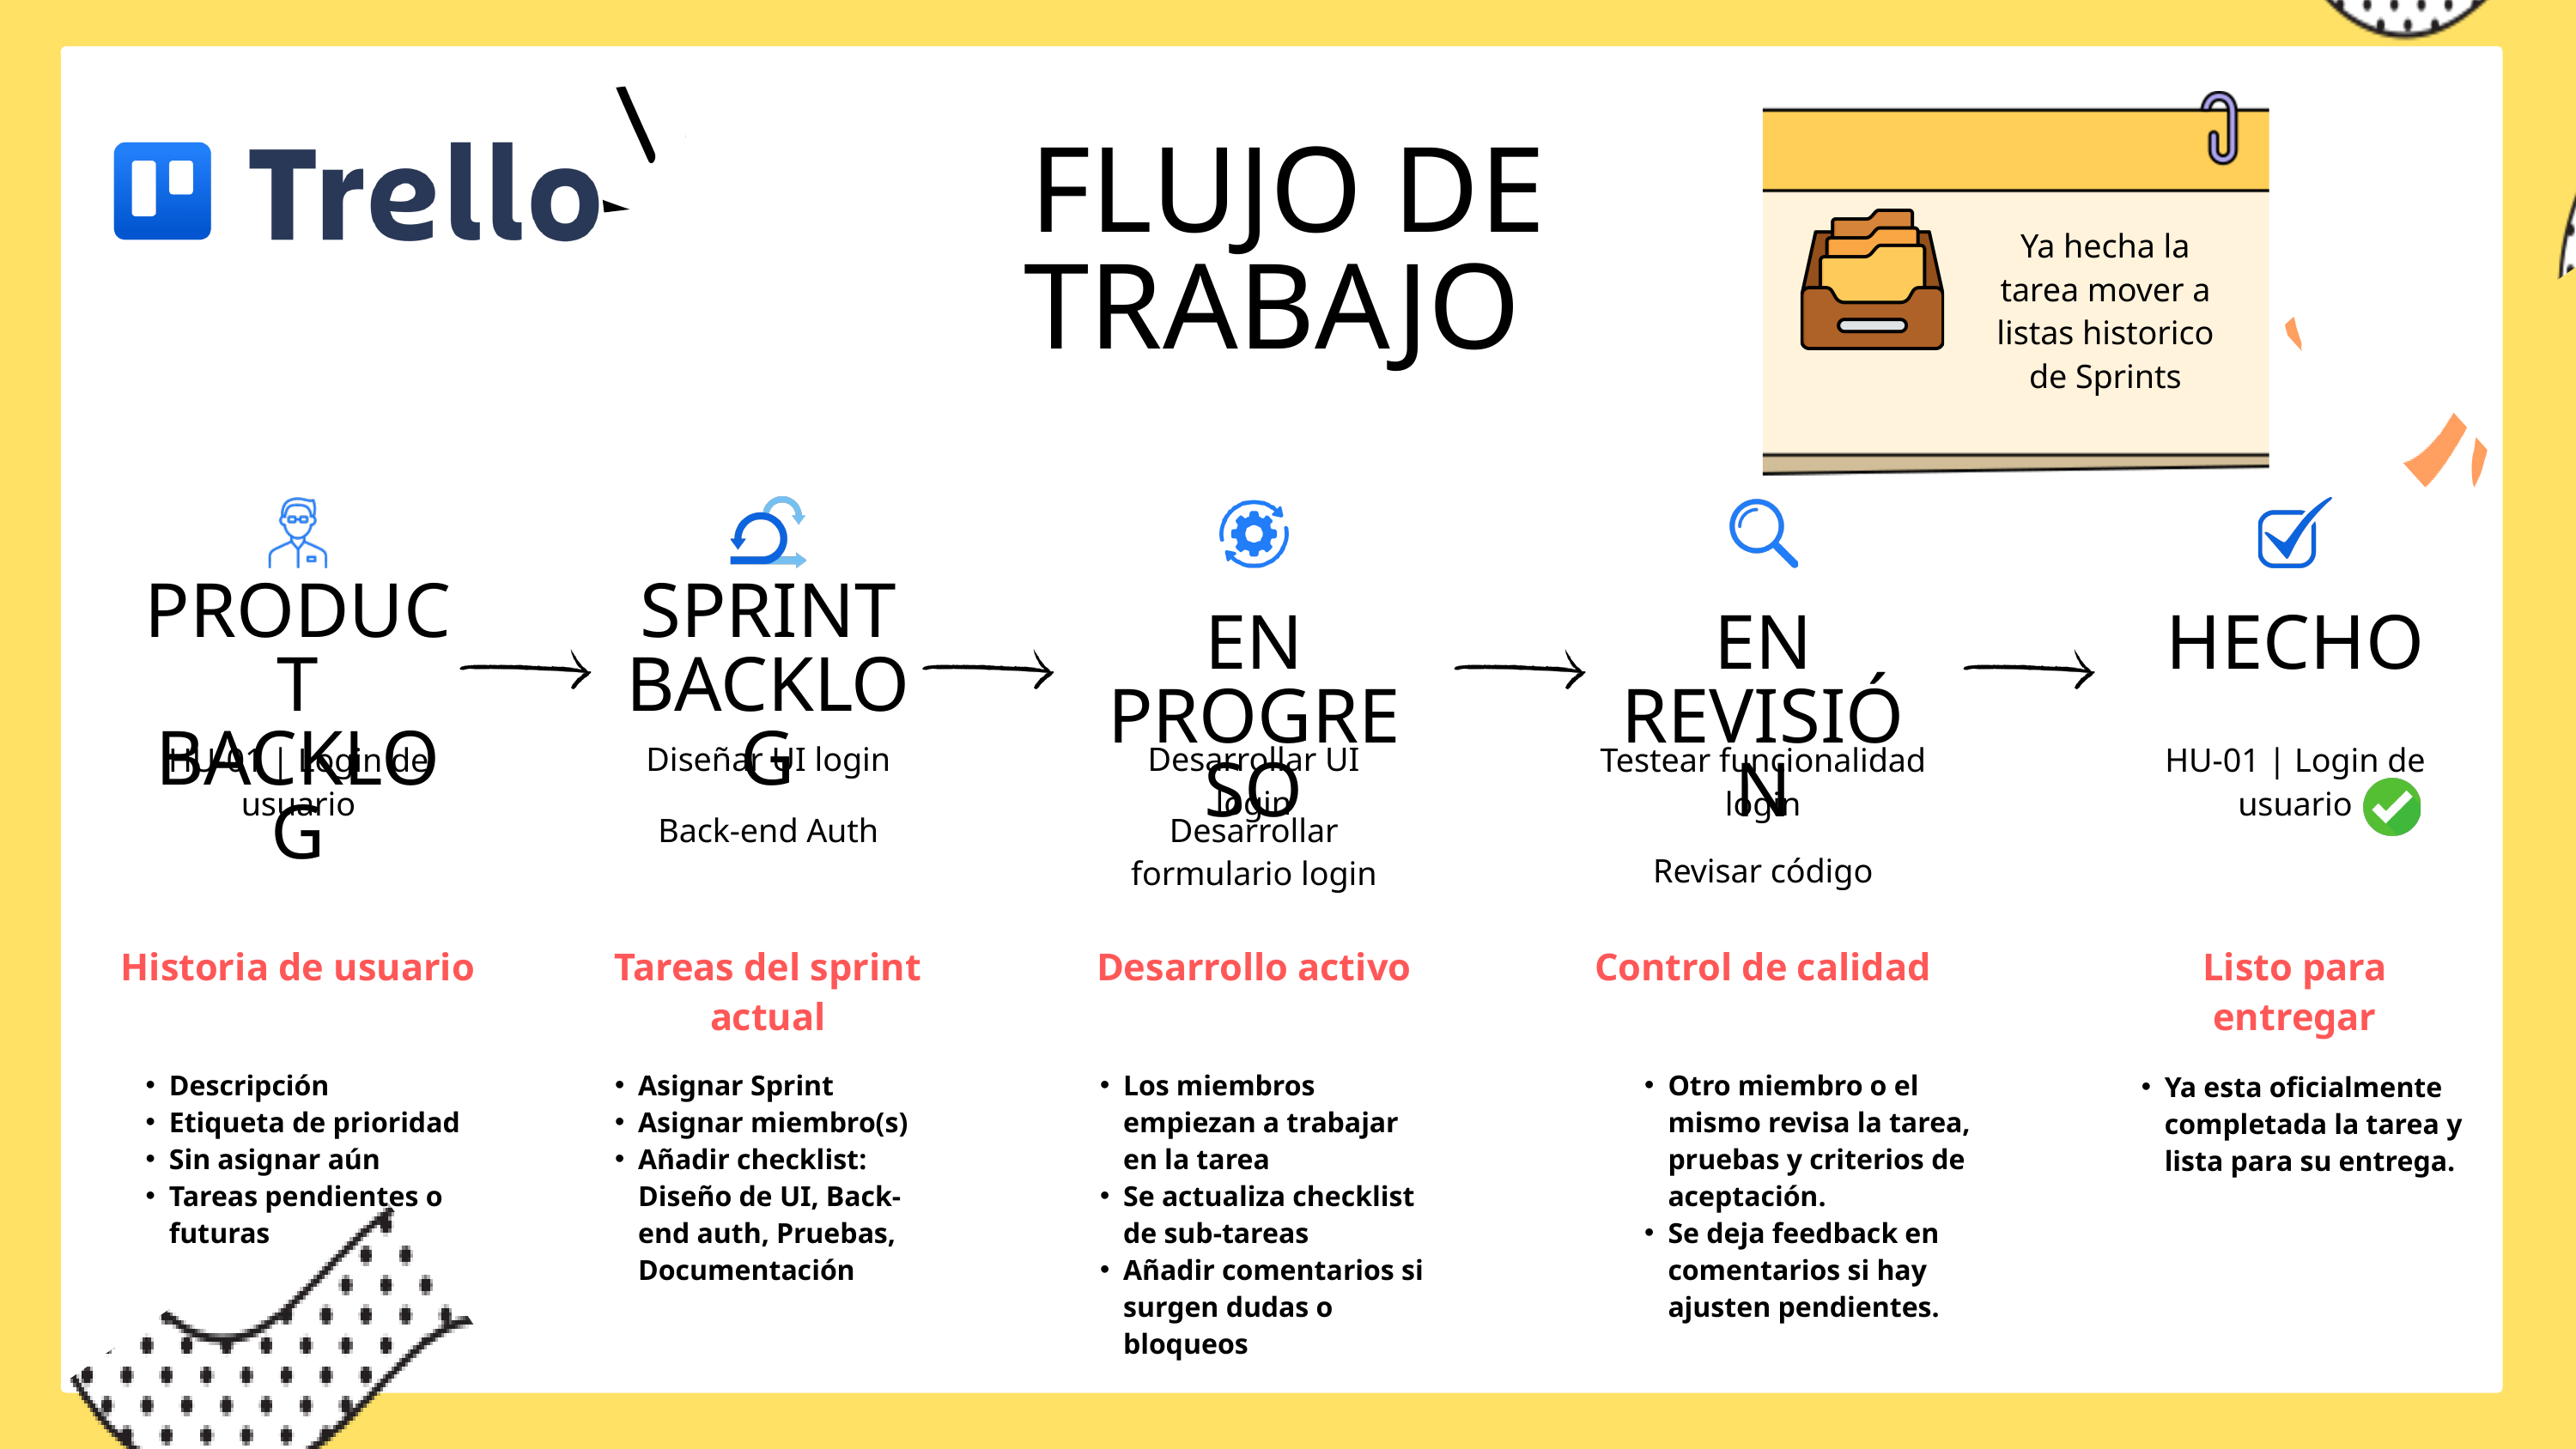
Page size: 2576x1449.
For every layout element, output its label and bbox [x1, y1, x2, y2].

text_box [23, 1389, 562, 1449]
text_box [2278, 0, 2576, 314]
text_box [60, 45, 2503, 1393]
